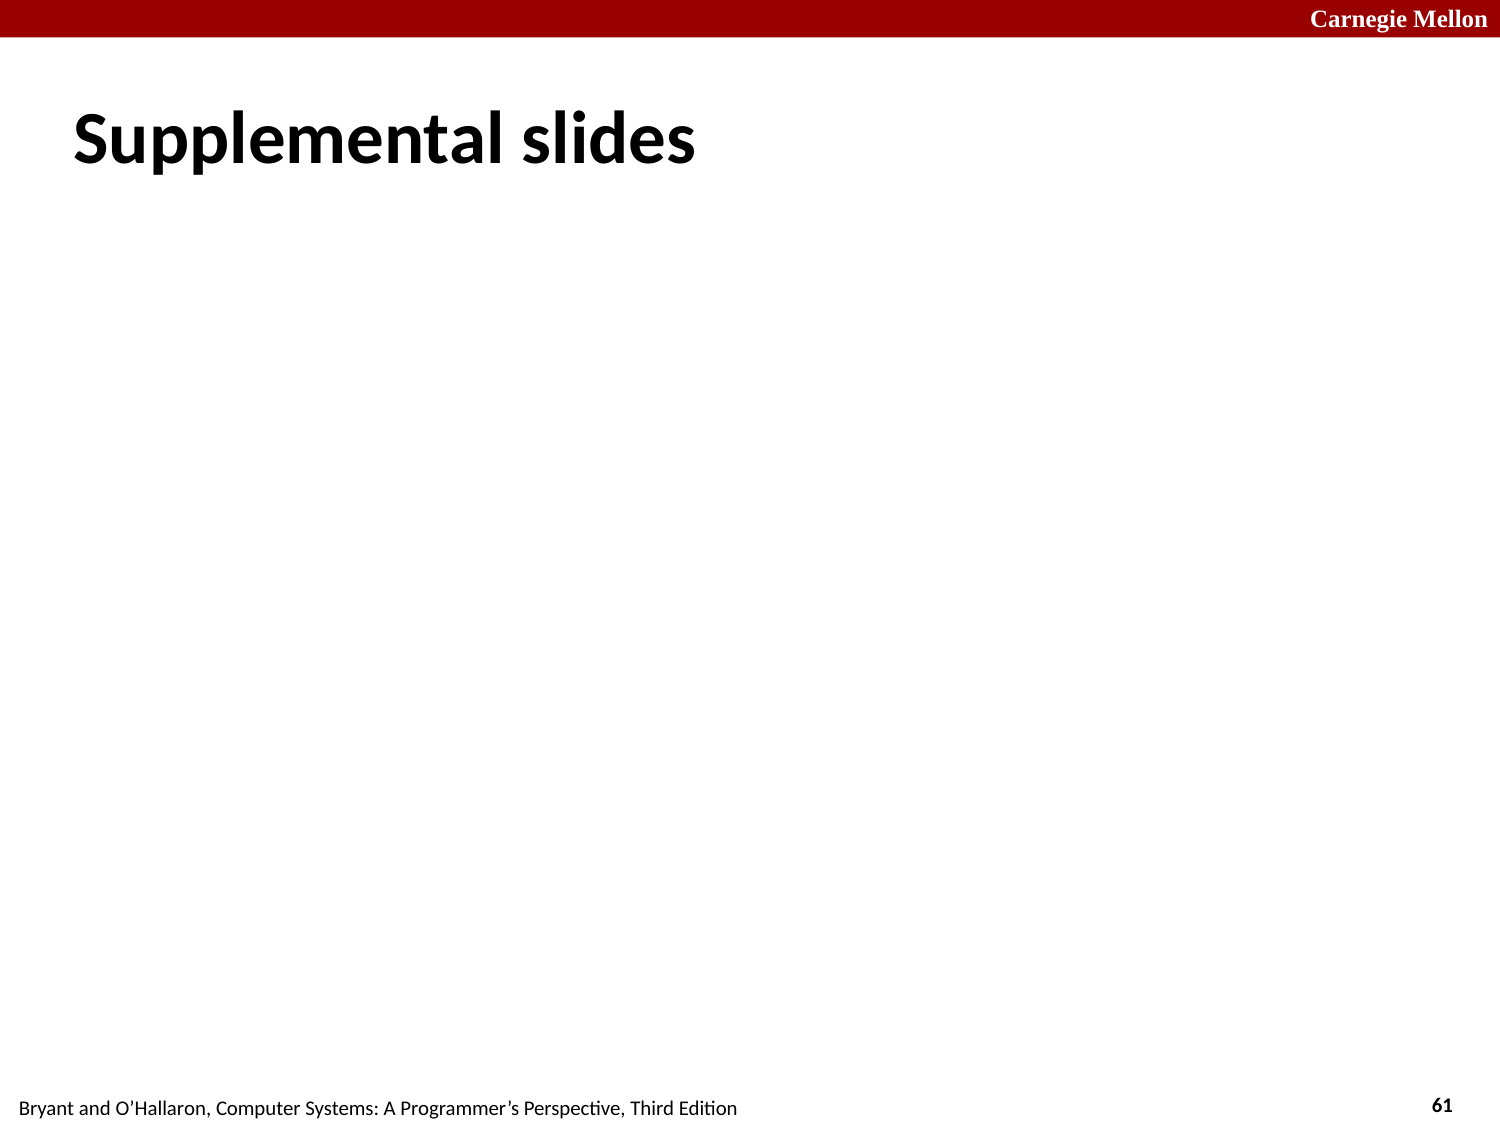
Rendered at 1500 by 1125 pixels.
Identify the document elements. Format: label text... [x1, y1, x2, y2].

title Supplemental slides [58, 71, 1305, 197]
